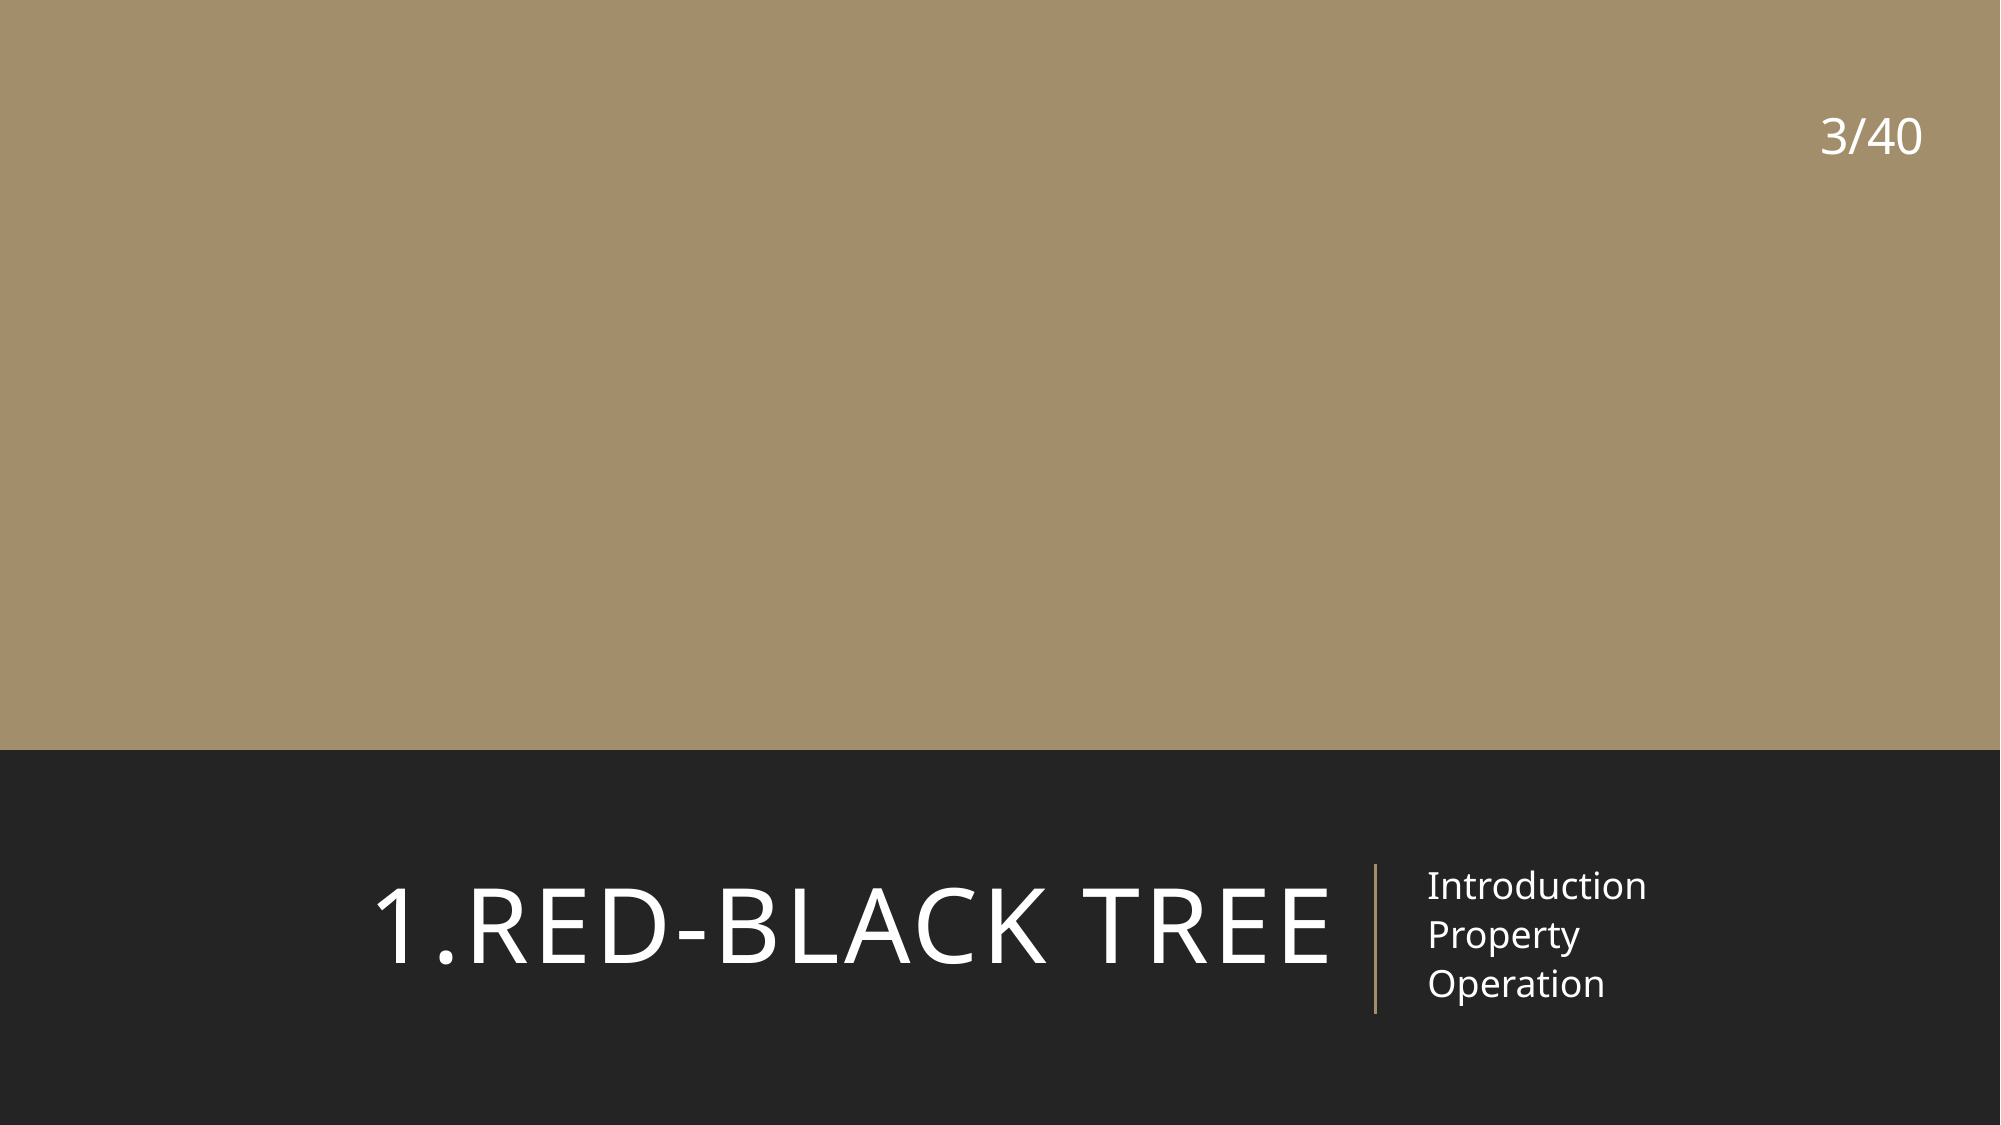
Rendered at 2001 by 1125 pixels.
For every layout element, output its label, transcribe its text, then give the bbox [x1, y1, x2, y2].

list Introduction Property Operation [1412, 813, 1938, 1054]
title 1.Red-black tree [75, 813, 1350, 1054]
slide_number 2/40 [1805, 96, 1986, 181]
